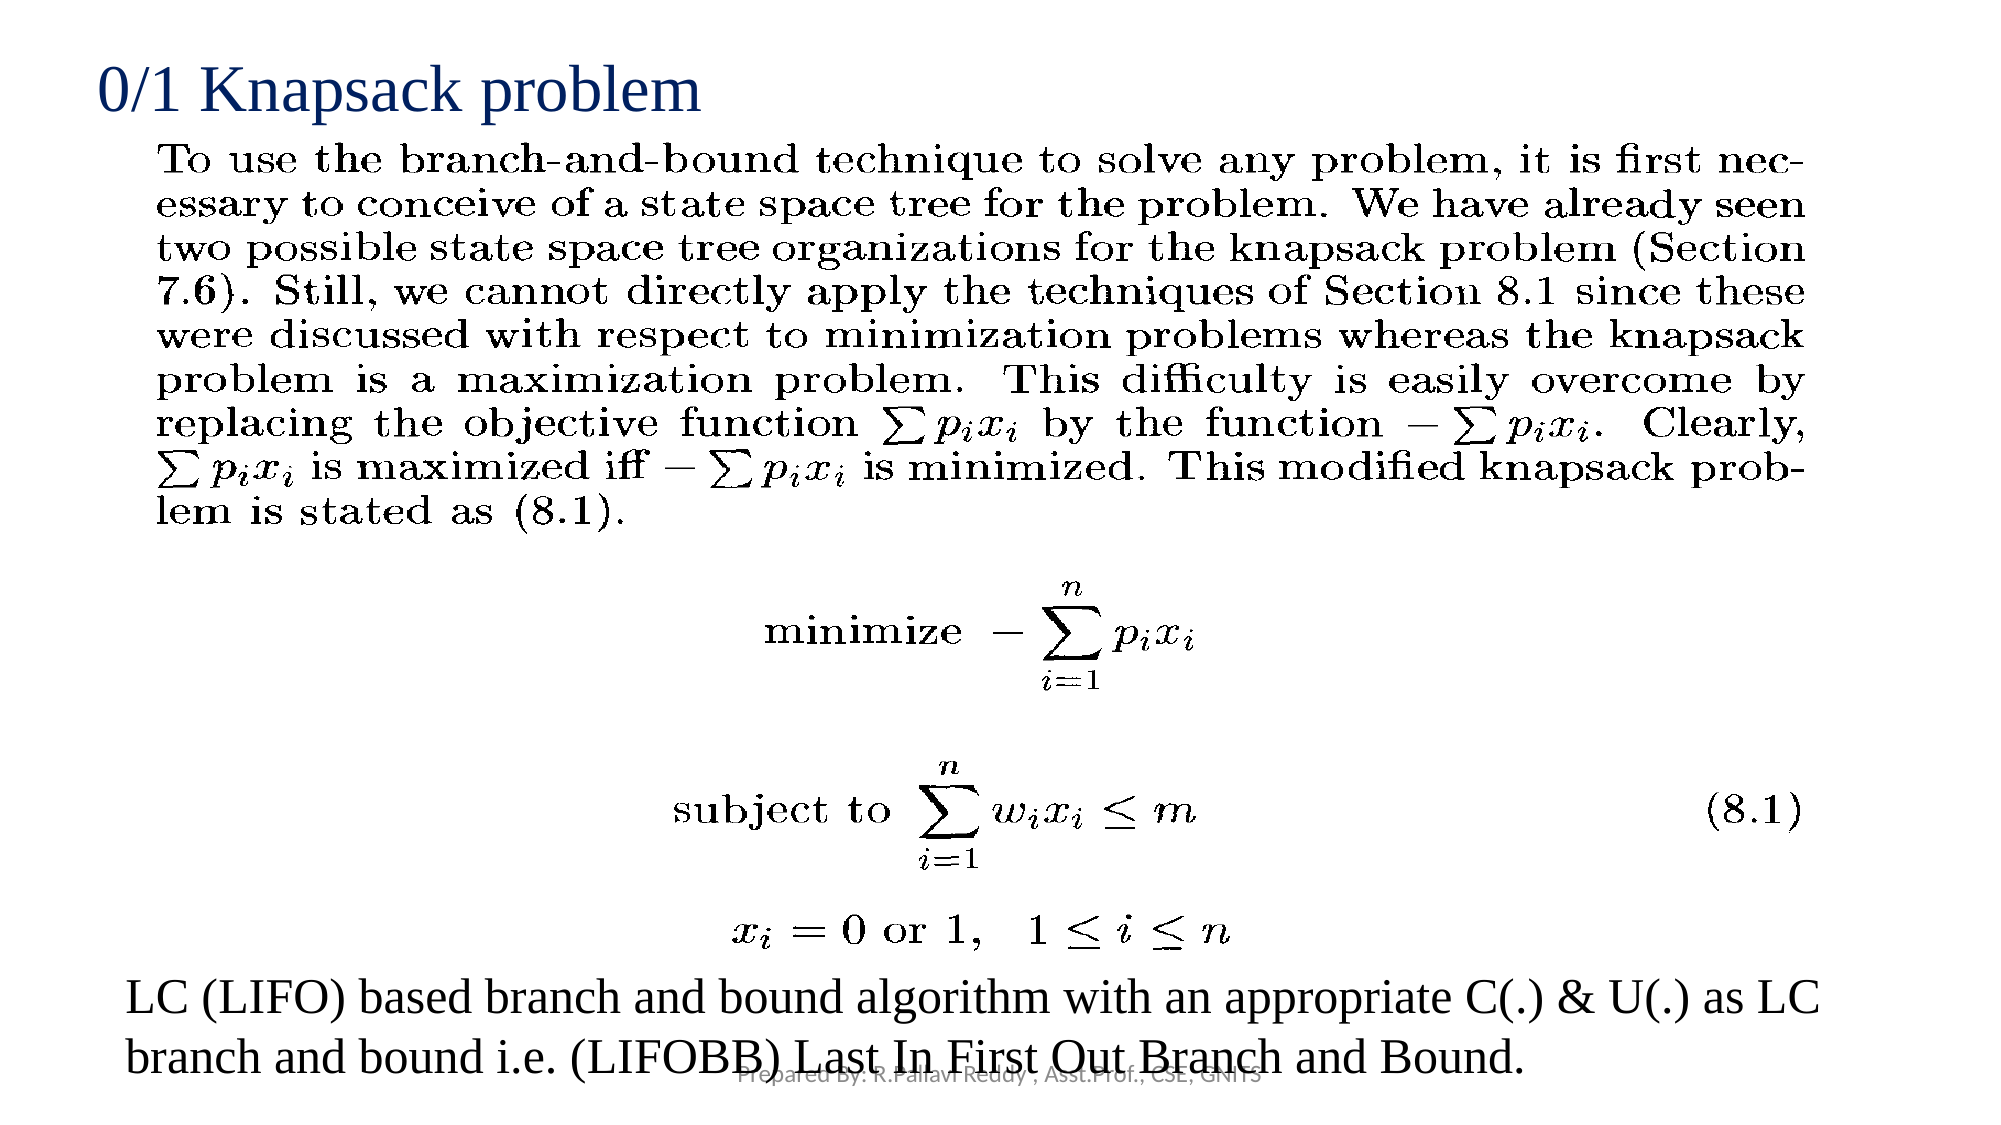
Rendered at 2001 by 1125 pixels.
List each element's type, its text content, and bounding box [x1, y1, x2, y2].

text_box 0/1 Knapsack problem [83, 37, 895, 133]
picture [135, 132, 1850, 955]
footer Prepared By: R.Pallavi Reddy , Asst.Prof., CSE, GNITS [662, 1042, 1338, 1103]
text_box LC (LIFO) based branch and bound algorithm with an appropriate C(.) & U(.) as LC branch and bound i.e. (LIFOBB) Last In First Out Branch and Bound. [110, 956, 1854, 1092]
